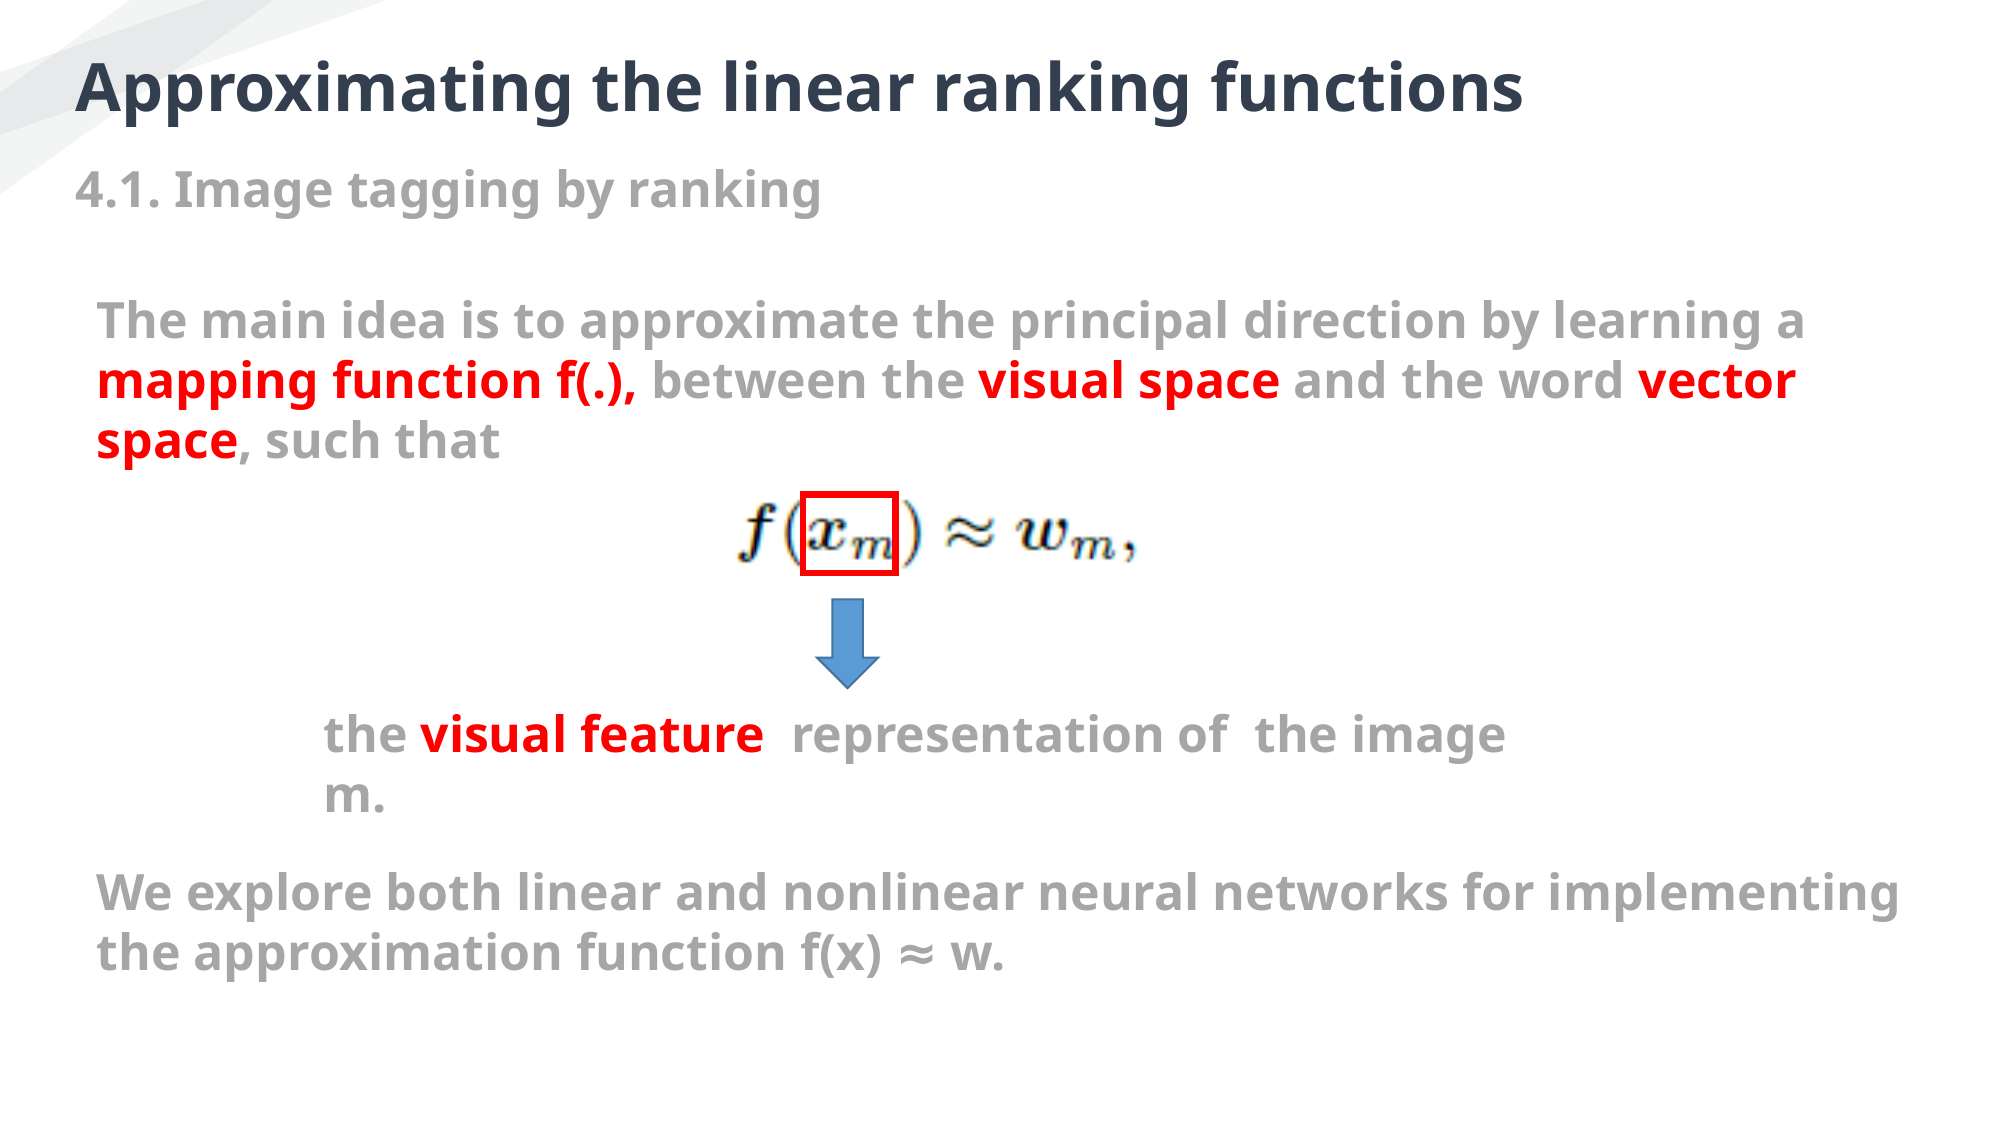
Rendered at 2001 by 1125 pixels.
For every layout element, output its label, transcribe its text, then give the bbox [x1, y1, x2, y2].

list Approximating the linear ranking functions [61, 37, 1634, 150]
text_box 4.1. Image tagging by ranking [61, 150, 1609, 223]
text_box The main idea is to approximate the principal direction by learning a mapping function f(.), between the visual space and the word vector space, such that [81, 280, 1938, 509]
picture [680, 430, 1159, 588]
text_box the visual feature representation of the image m. [308, 694, 1531, 782]
text_box We explore both linear and nonlinear neural networks for implementing the approximation function f(x) ≈ w. [81, 853, 1960, 1082]
text_box [814, 598, 881, 690]
